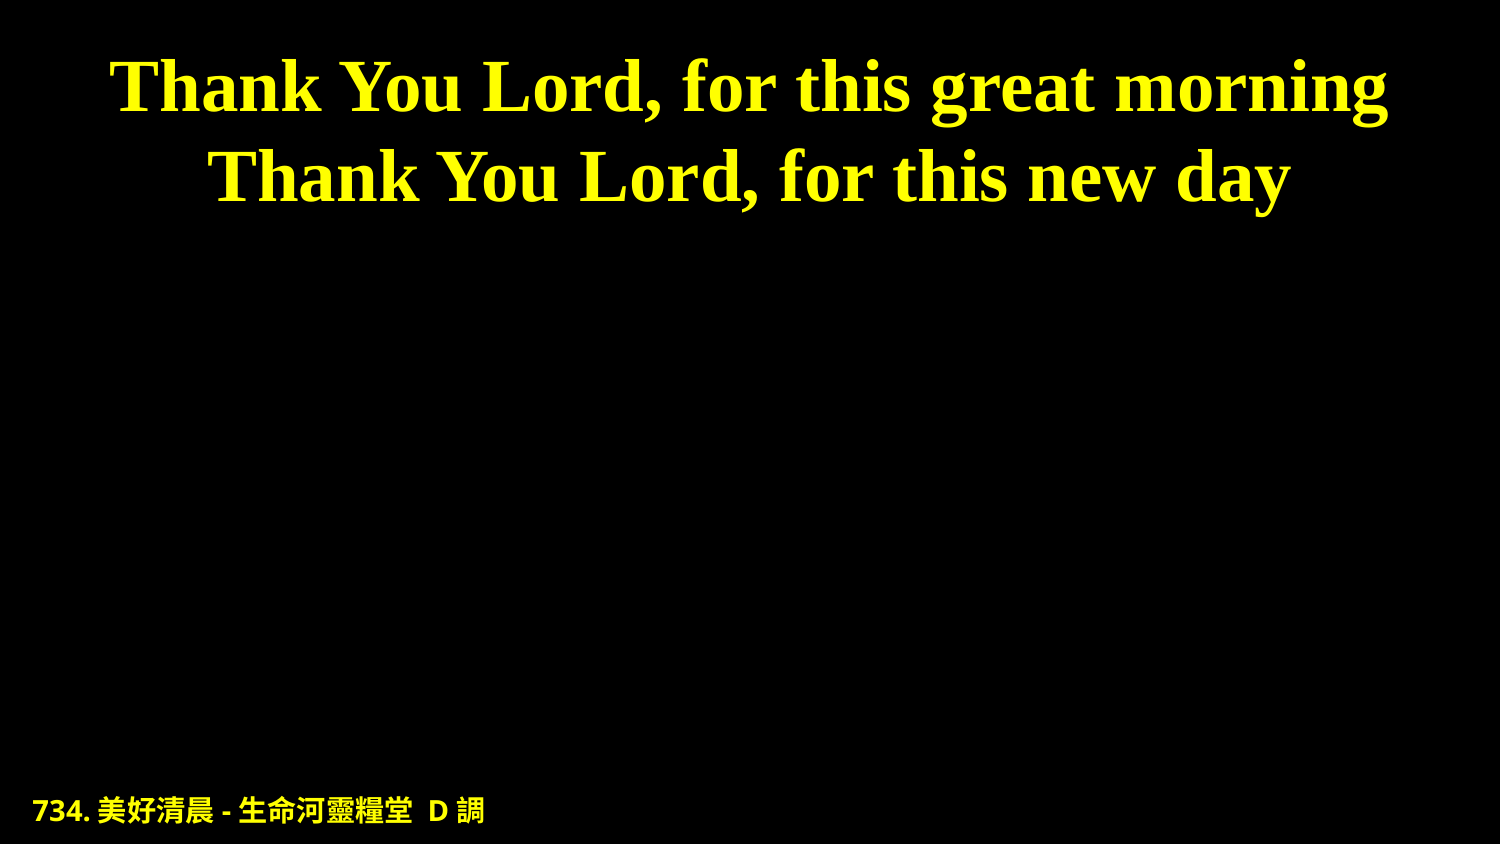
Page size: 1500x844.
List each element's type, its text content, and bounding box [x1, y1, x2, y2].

title Thank You Lord, for this great morning Thank You Lord, for this new day [0, 55, 1500, 197]
text_box 734.美好清晨-生命河靈糧堂 D調 [17, 784, 750, 835]
